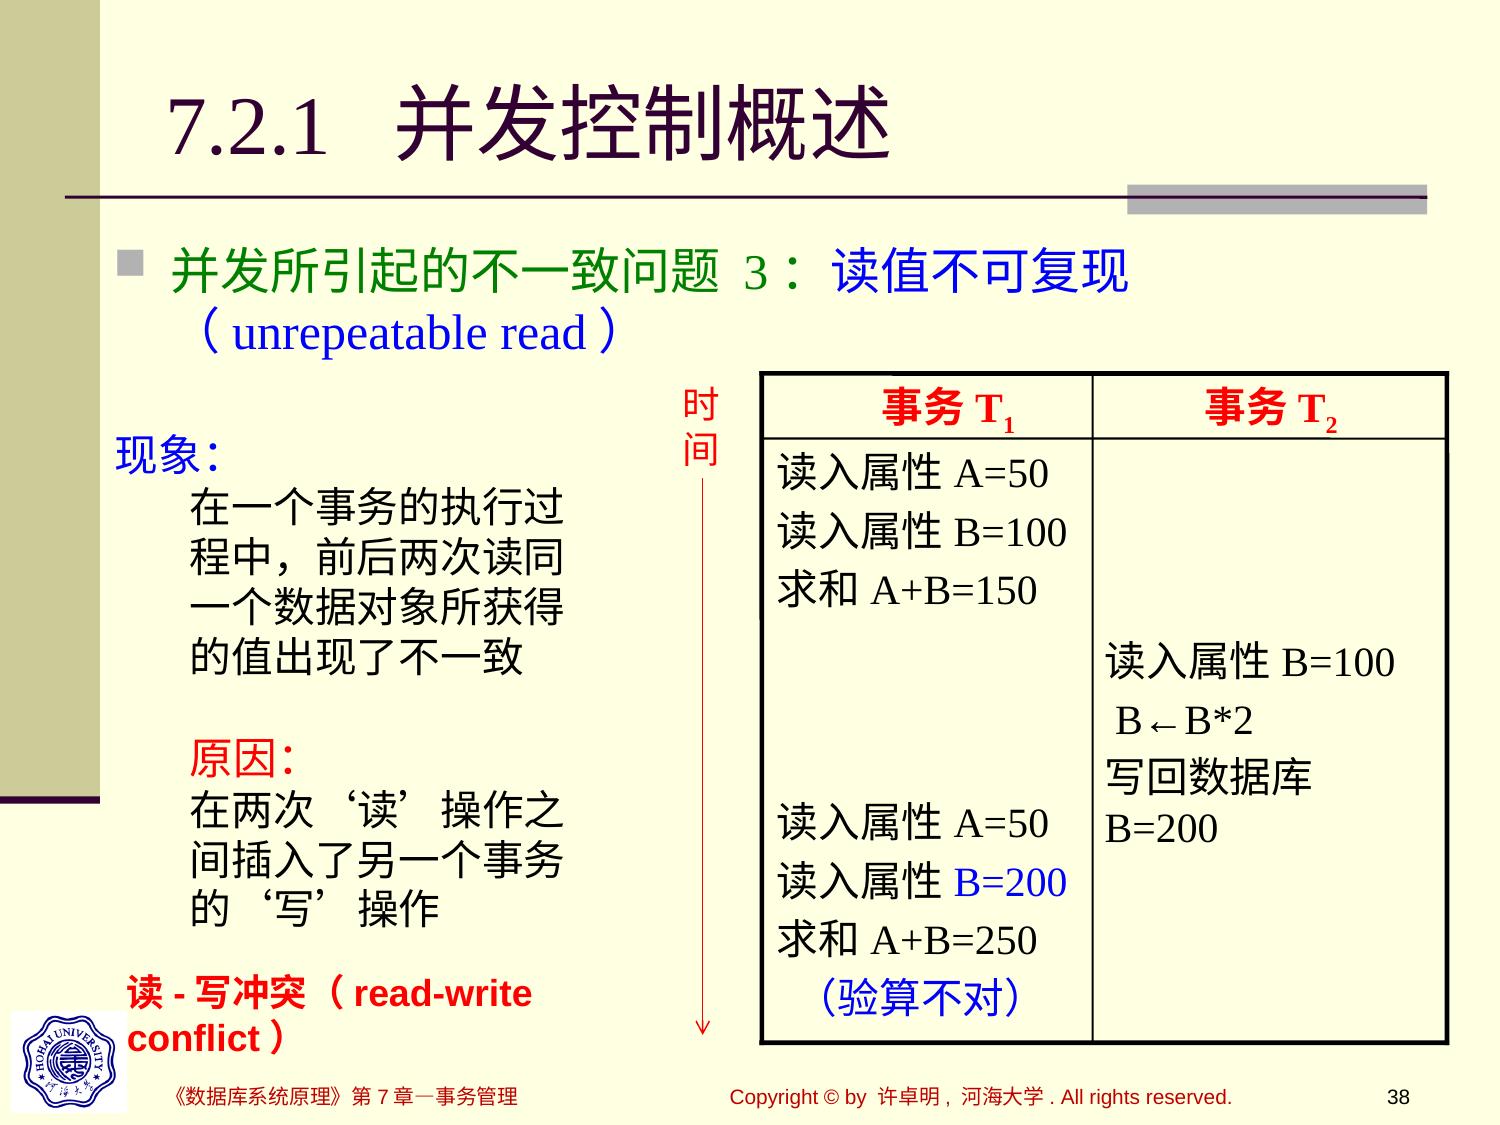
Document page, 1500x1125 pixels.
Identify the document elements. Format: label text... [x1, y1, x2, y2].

text_box 现象： 在一个事务的执行过程中，前后两次读同一个数据对象所获得的值出现了不一致 原因： 在两次‘读’操作之间插入了另一个事务的‘写’操作 [100, 420, 597, 941]
slide_number 38 [1316, 1076, 1426, 1117]
slide_number Copyright © by 许卓明, 河海大学. All rights reserved. [714, 1076, 1306, 1117]
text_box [761, 373, 1448, 1043]
text_box 时 间 [667, 373, 735, 479]
title 7.2.1 并发控制概述 [149, 45, 1426, 197]
picture [11, 1011, 127, 1113]
text_box 读-写冲突（read-write conflict） [112, 961, 677, 1066]
list 并发所引起的不一致问题 3：读值不可复现（unrepeatable read） [98, 231, 1448, 1059]
footer 《数据库系统原理》第7章—事务管理 [149, 1076, 703, 1117]
